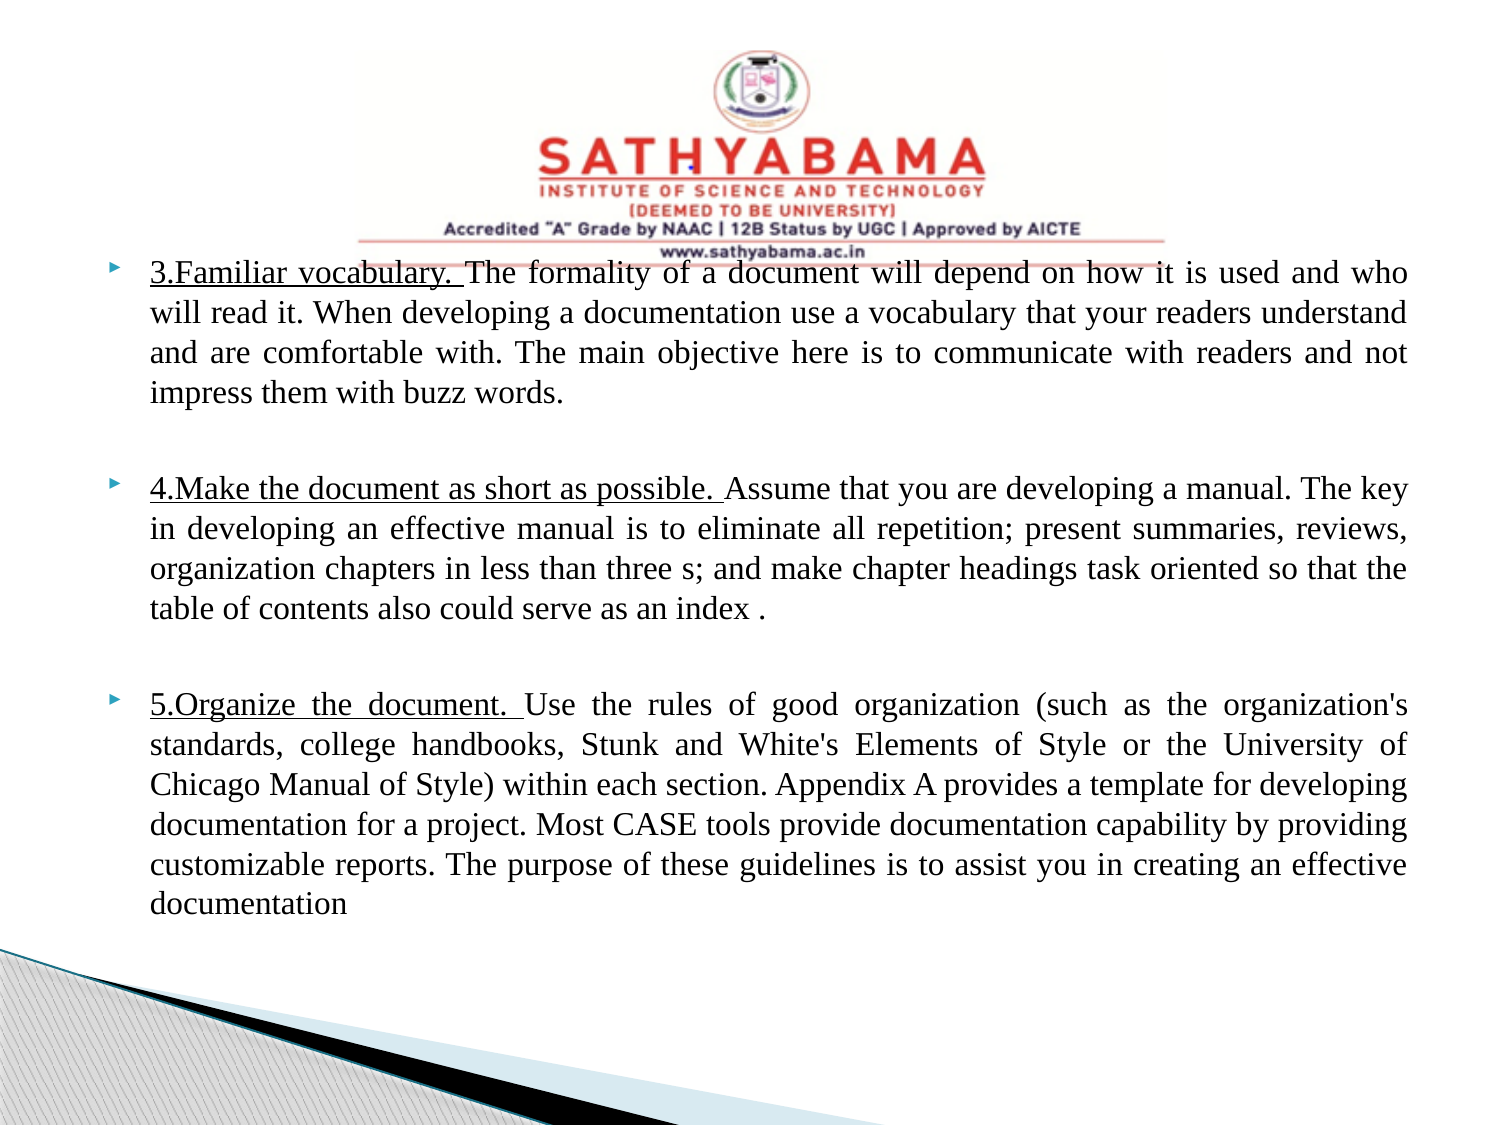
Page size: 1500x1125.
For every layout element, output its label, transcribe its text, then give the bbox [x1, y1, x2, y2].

picture [324, 50, 1213, 243]
list 3.Familiar vocabulary. The formality of a document will depend on how it is used and who will read it. When developing a documentation use a vocabulary that your readers understand and are comfortable with. The main objective here is to communicate with readers and not impress them with buzz words. 4.Make the document as short as possible. Assume that you are developing a manual. The key in developing an effective manual is to eliminate all repetition; present summaries, reviews, organization chapters in less than three s; and make chapter headings task oriented so that the table of contents also could serve as an index . 5.Organize the document. Use the rules of good organization (such as the organization's standards, college handbooks, Stunk and White's Elements of Style or the University of Chicago Manual of Style) within each section. Appendix A provides a template for developing documentation for a project. Most CASE tools provide documentation capability by providing customizable reports. The purpose of these guidelines is to assist you in creating an effective documentation [75, 243, 1425, 986]
